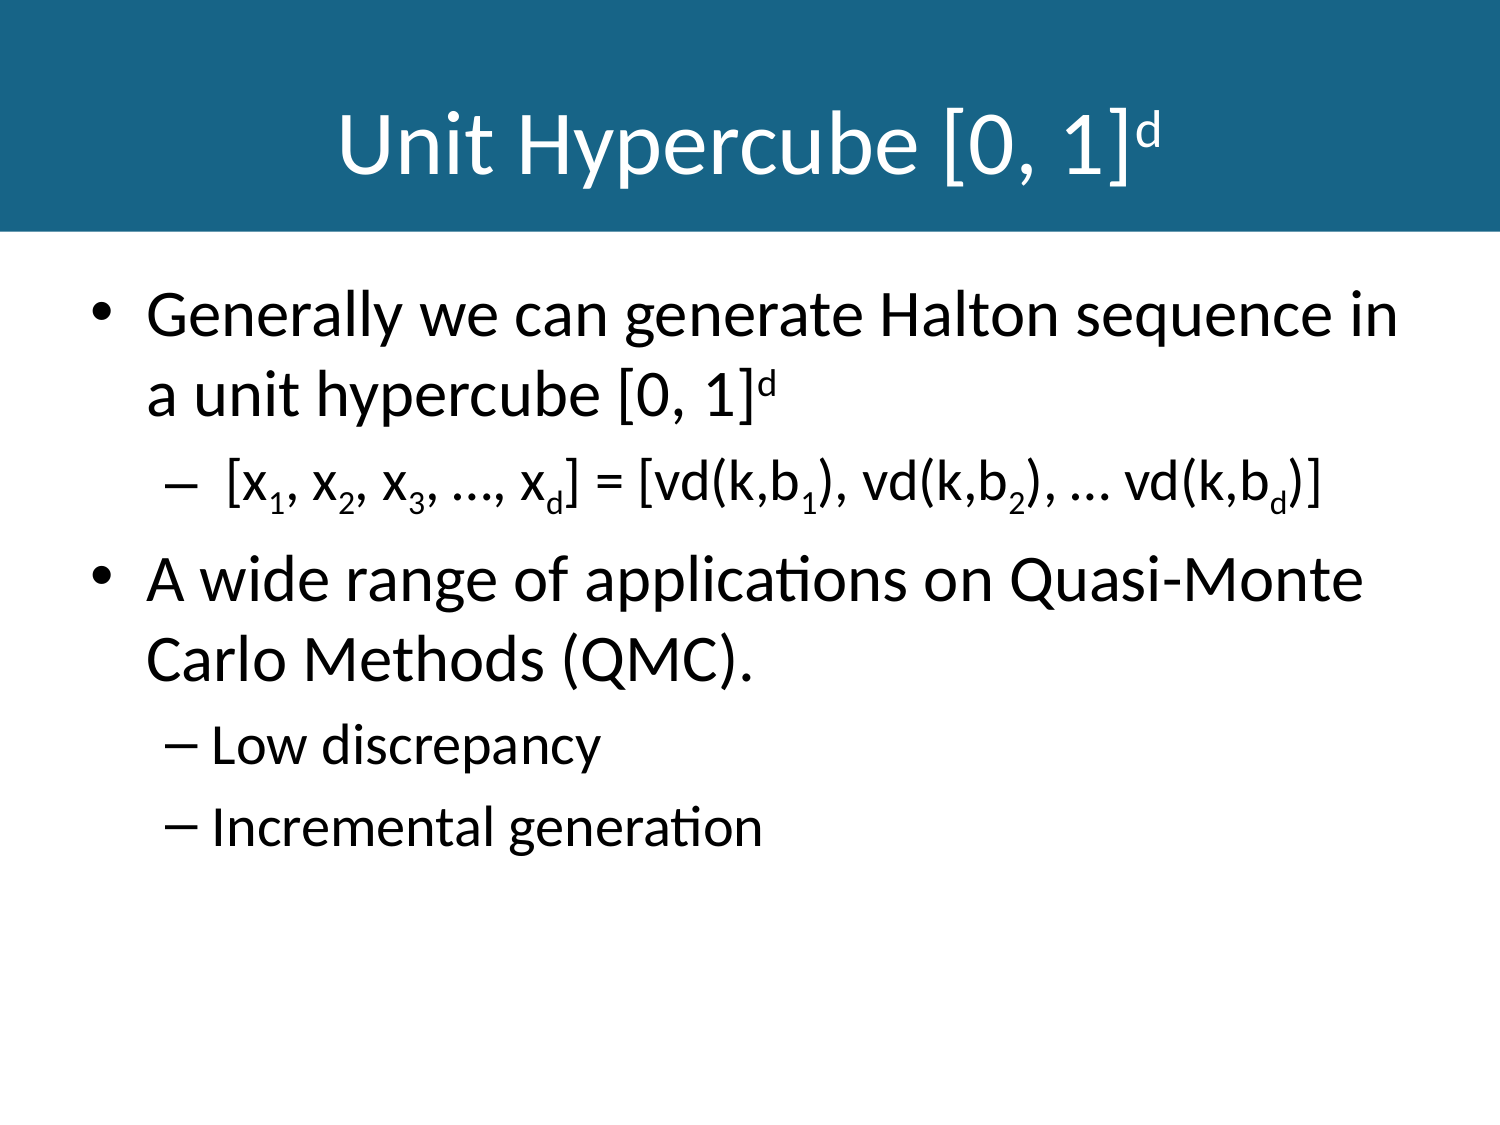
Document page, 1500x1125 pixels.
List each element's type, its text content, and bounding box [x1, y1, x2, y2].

list Generally we can generate Halton sequence in a unit hypercube [0, 1]d [x1, x2, x3, …, xd] = [vd(k,b1), vd(k,b2), … vd(k,bd)] A wide range of applications on Quasi-Monte Carlo Methods (QMC). Low discrepancy Incremental generation [75, 262, 1425, 1005]
title Unit Hypercube [0, 1]d [75, 44, 1425, 232]
